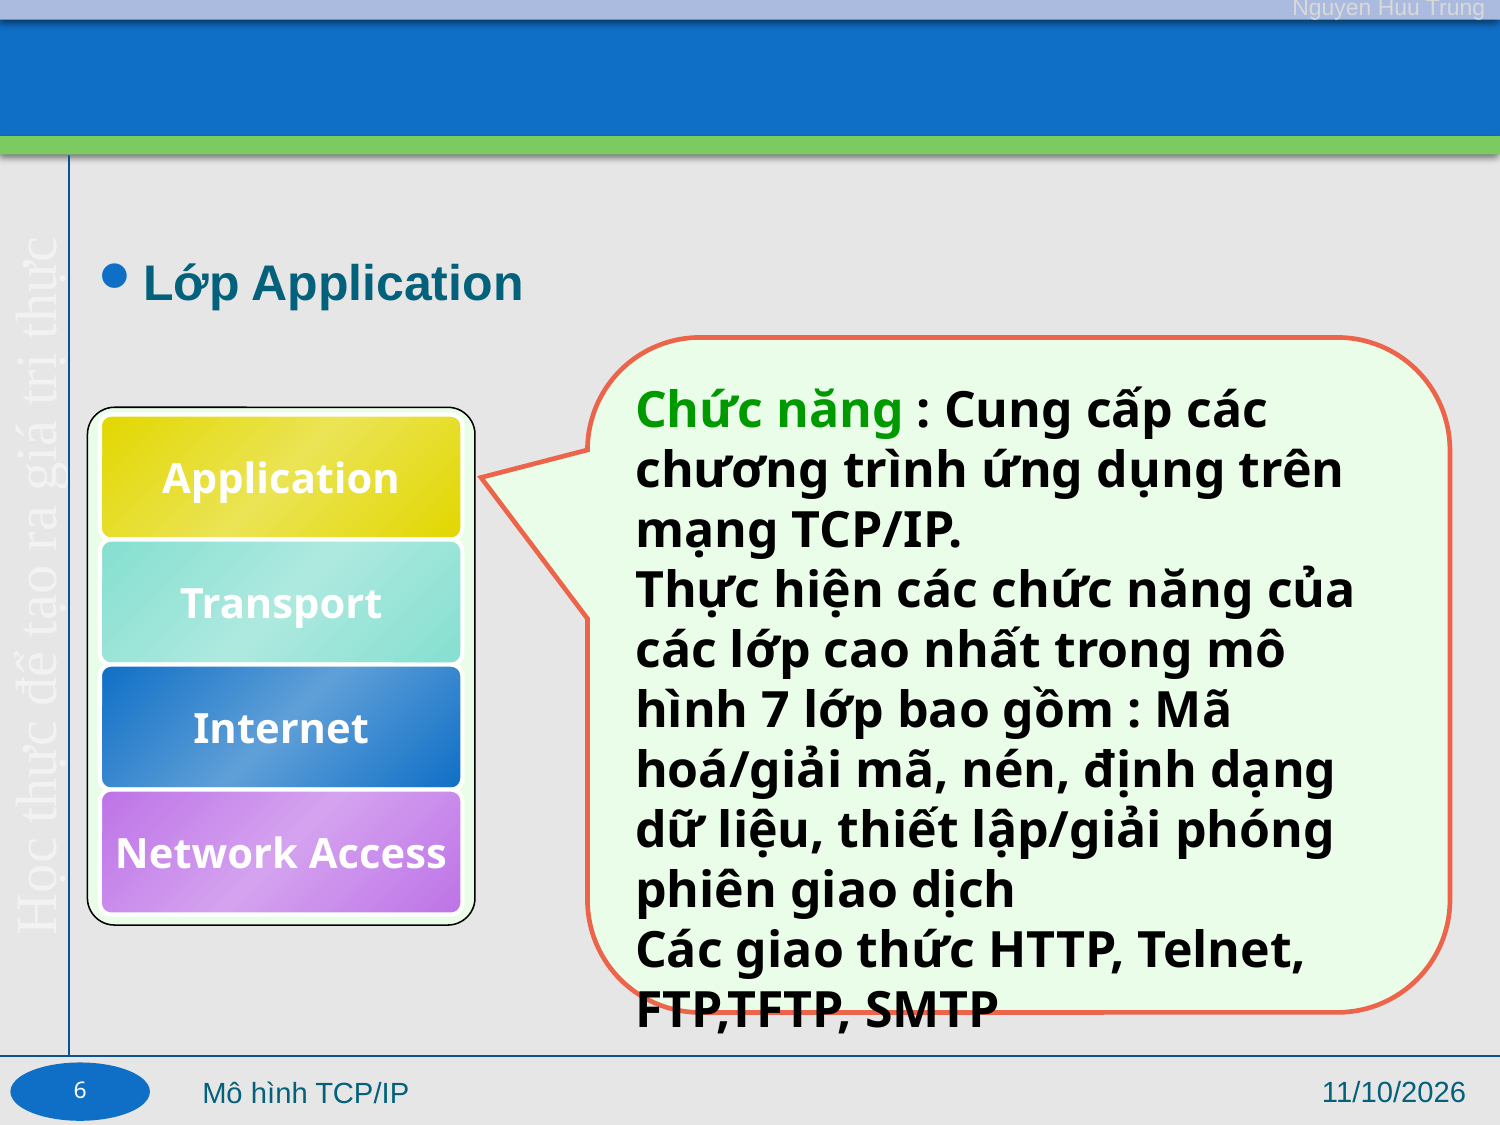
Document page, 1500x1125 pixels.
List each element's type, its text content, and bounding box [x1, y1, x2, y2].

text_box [87, 407, 476, 926]
slide_number 6 [10, 1062, 150, 1121]
list Lớp Application [83, 249, 1447, 313]
footer Mô hình TCP/IP [187, 1071, 1025, 1113]
text_box Chức năng : Cung cấp các chương trình ứng dụng trên mạng TCP/IP. Thực hiện các chức năng của các lớp cao nhất trong mô hình 7 lớp bao gồm : Mã hoá/giải mã, nén, định dạng dữ liệu, thiết lập/giải phóng phiên giao dịch Các giao thức HTTP, Telnet, FTP,TFTP, SMTP [481, 337, 1450, 1013]
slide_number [1074, 1069, 1482, 1113]
